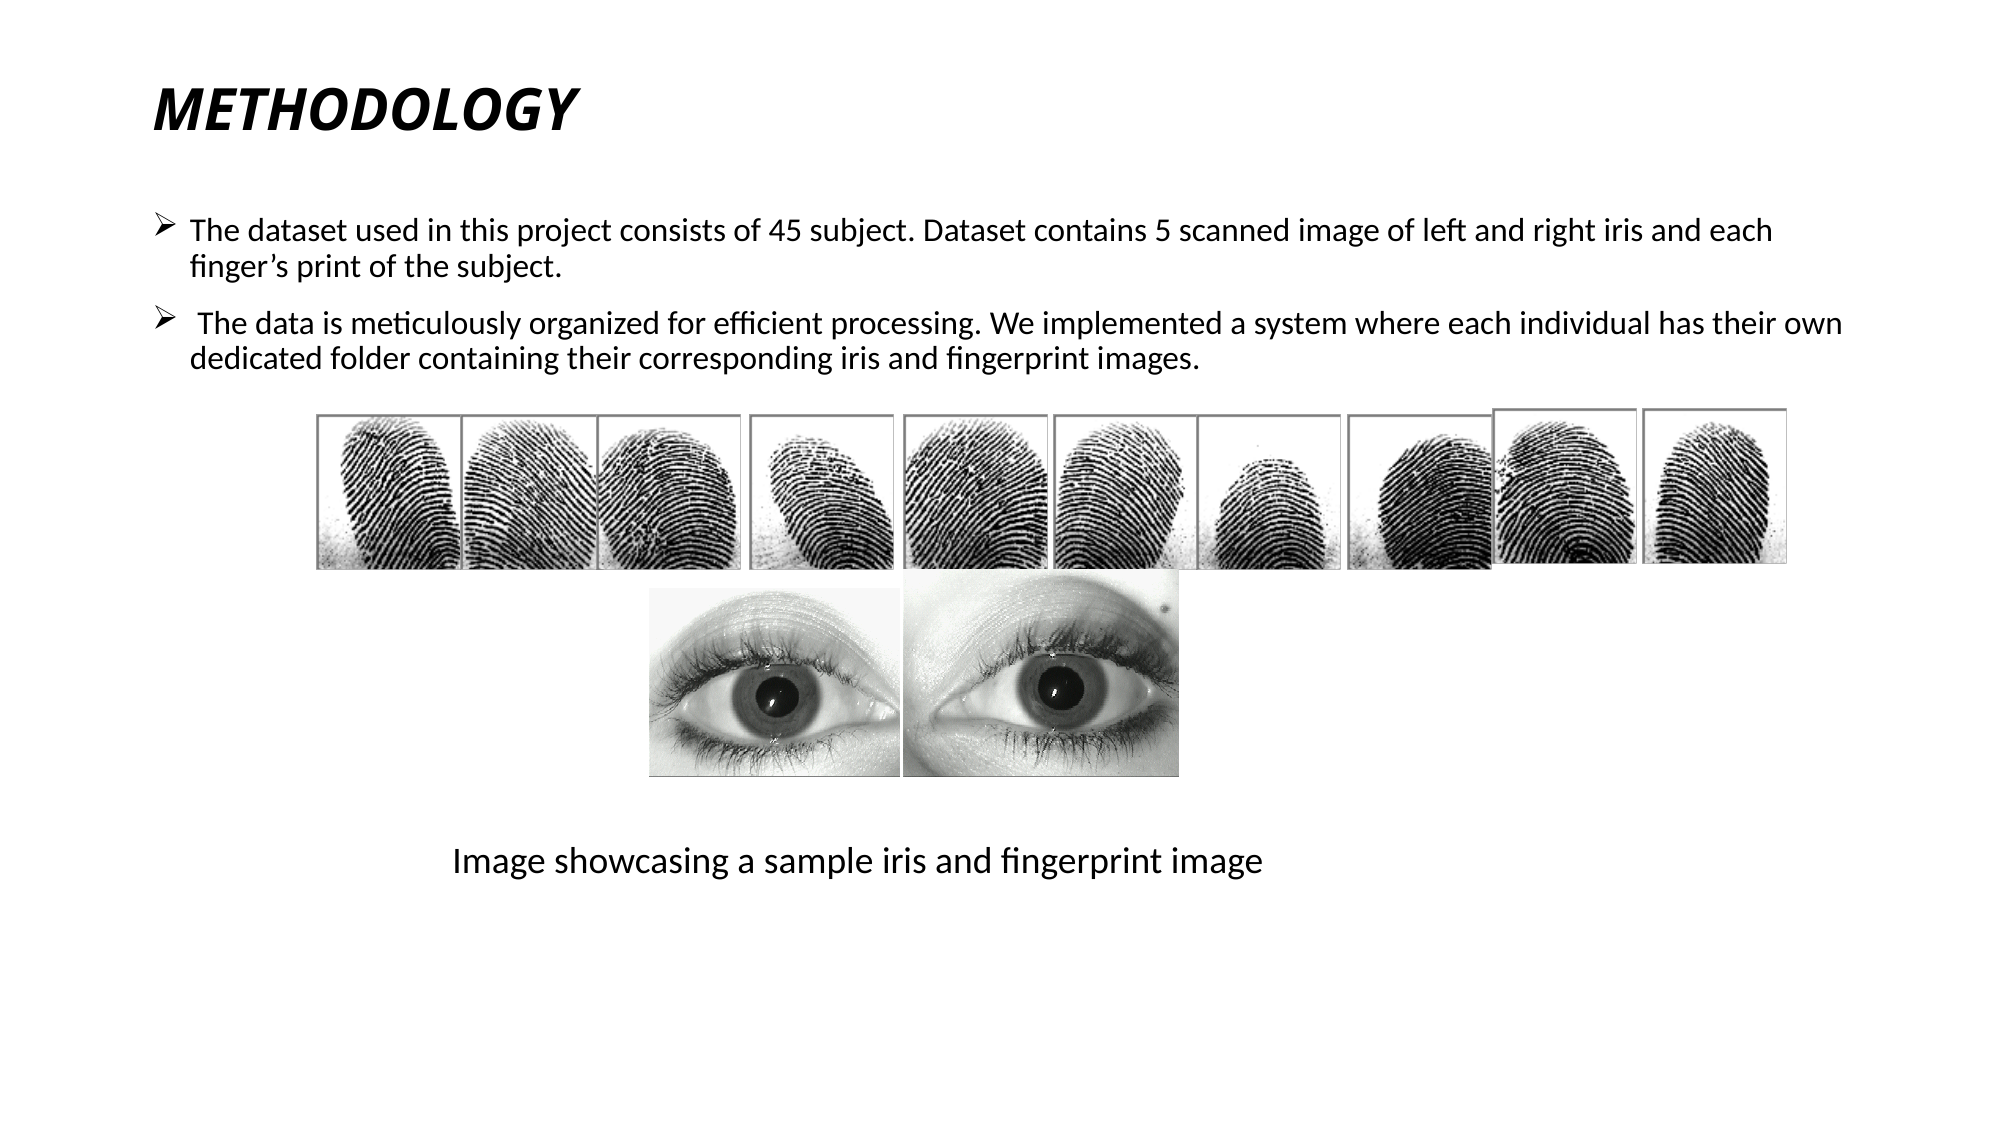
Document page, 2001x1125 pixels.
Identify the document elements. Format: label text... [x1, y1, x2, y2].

picture [749, 414, 900, 576]
picture [903, 408, 1793, 777]
list The dataset used in this project consists of 45 subject. Dataset contains 5 scanned image of left and right iris and each finger’s print of the subject. The data is meticulously organized for efficient processing. We implemented a system where each individual has their own dedicated folder containing their corresponding iris and fingerprint images. Image showcasing a sample iris and fingerprint image [137, 205, 1863, 920]
picture [649, 588, 900, 777]
picture [316, 414, 747, 576]
title METHODOLOGY [137, 3, 1863, 205]
